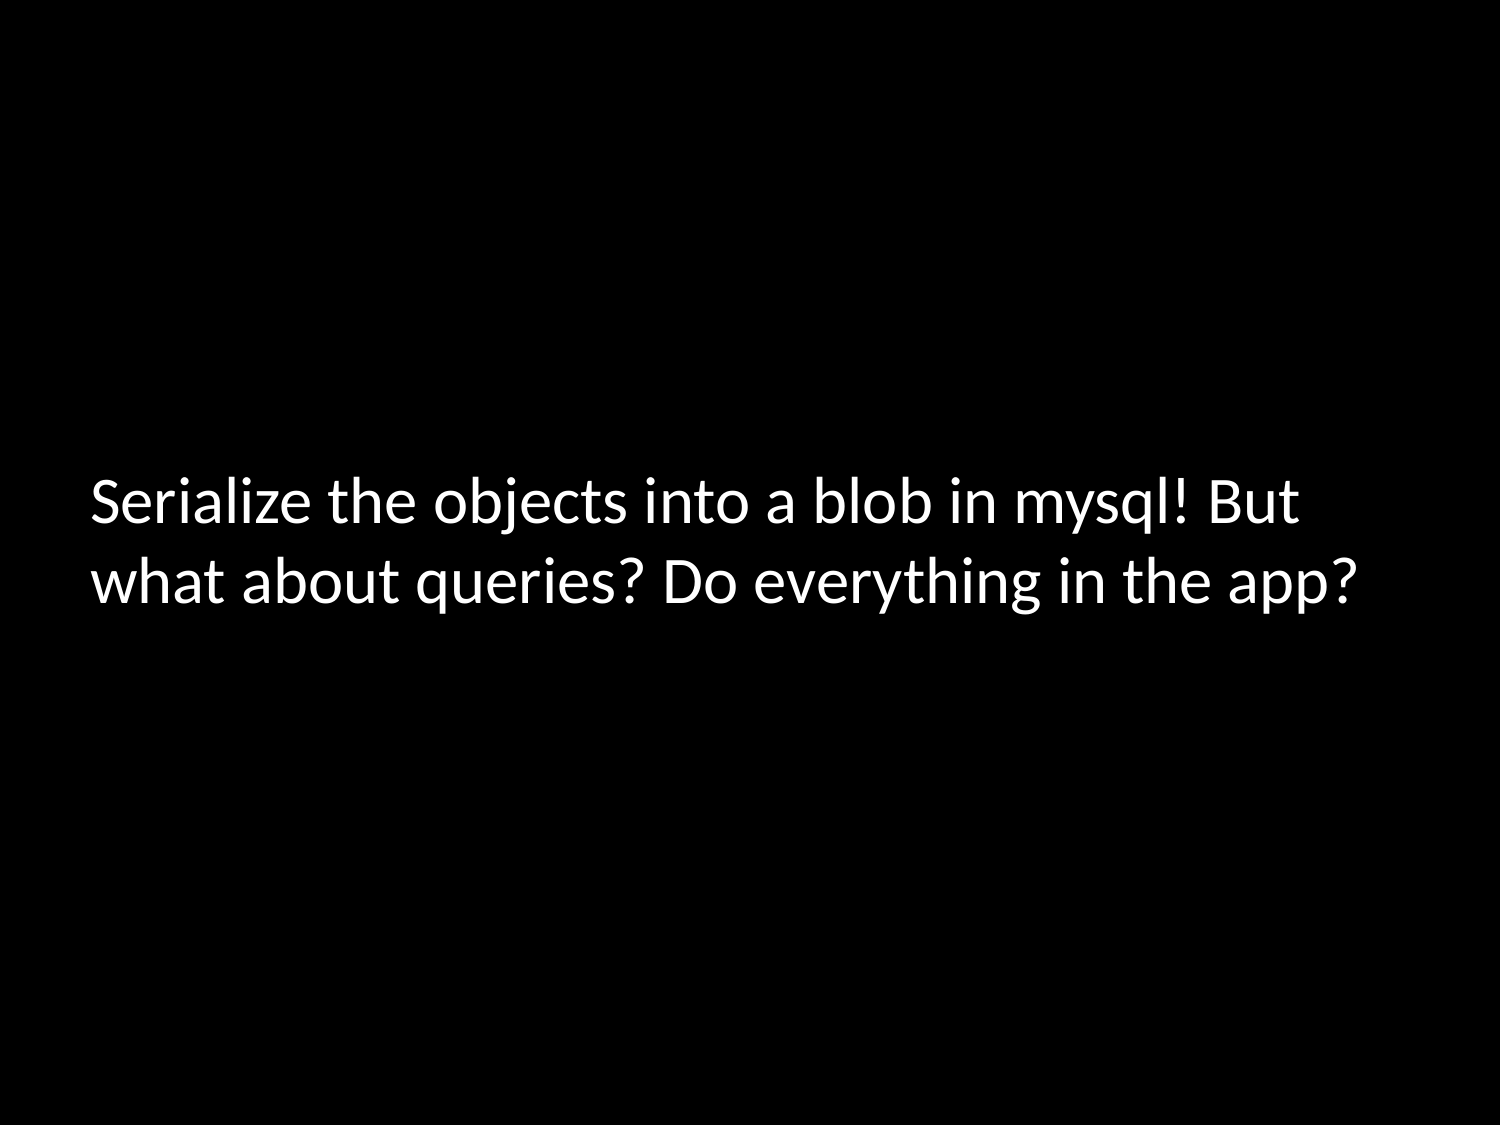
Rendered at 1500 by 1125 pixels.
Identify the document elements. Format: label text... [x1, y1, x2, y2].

list Serialize the objects into a blob in mysql! But what about queries? Do everything in the app? [75, 262, 1425, 1005]
